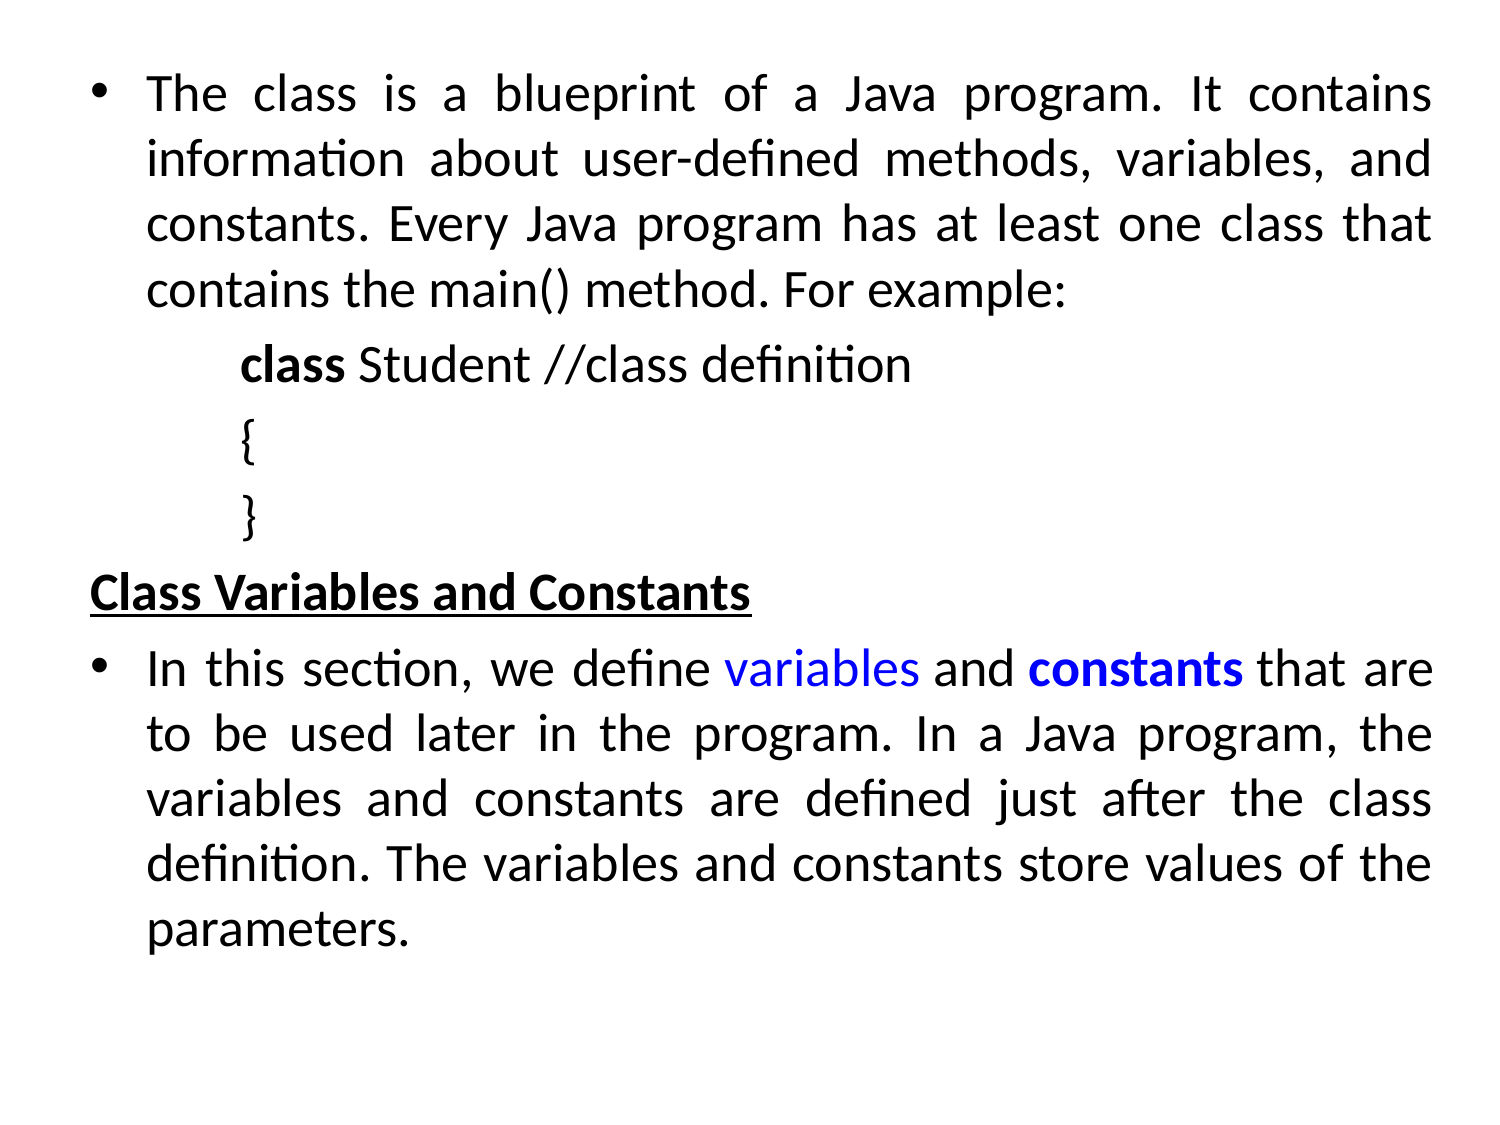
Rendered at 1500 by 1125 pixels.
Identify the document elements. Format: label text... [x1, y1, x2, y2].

list The class is a blueprint of a Java program. It contains information about user-defined methods, variables, and constants. Every Java program has at least one class that contains the main() method. For example: class Student //class definition { } Class Variables and Constants In this section, we define variables and constants that are to be used later in the program. In a Java program, the variables and constants are defined just after the class definition. The variables and constants store values of the parameters. [75, 50, 1450, 1088]
